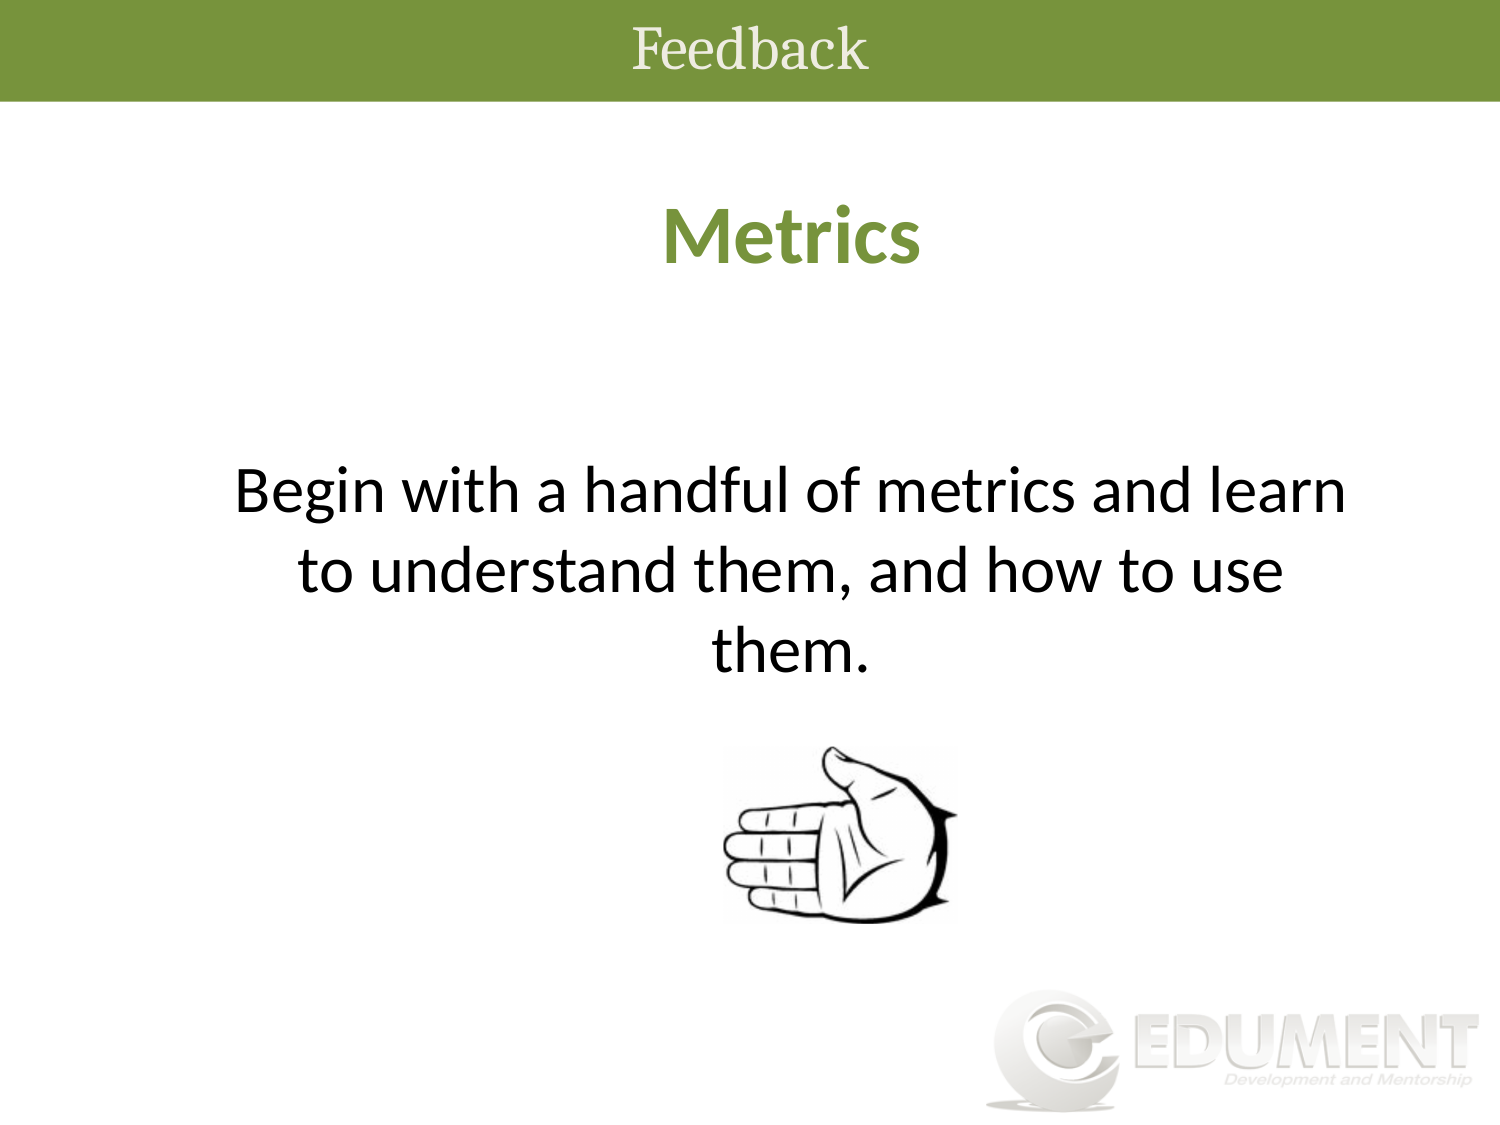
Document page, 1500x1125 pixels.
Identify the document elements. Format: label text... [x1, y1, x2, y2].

text_box Metrics Begin with a handful of metrics and learn to understand them, and how to use them. [218, 172, 1365, 953]
picture [724, 717, 957, 953]
text_box Feedback [0, 0, 1500, 102]
